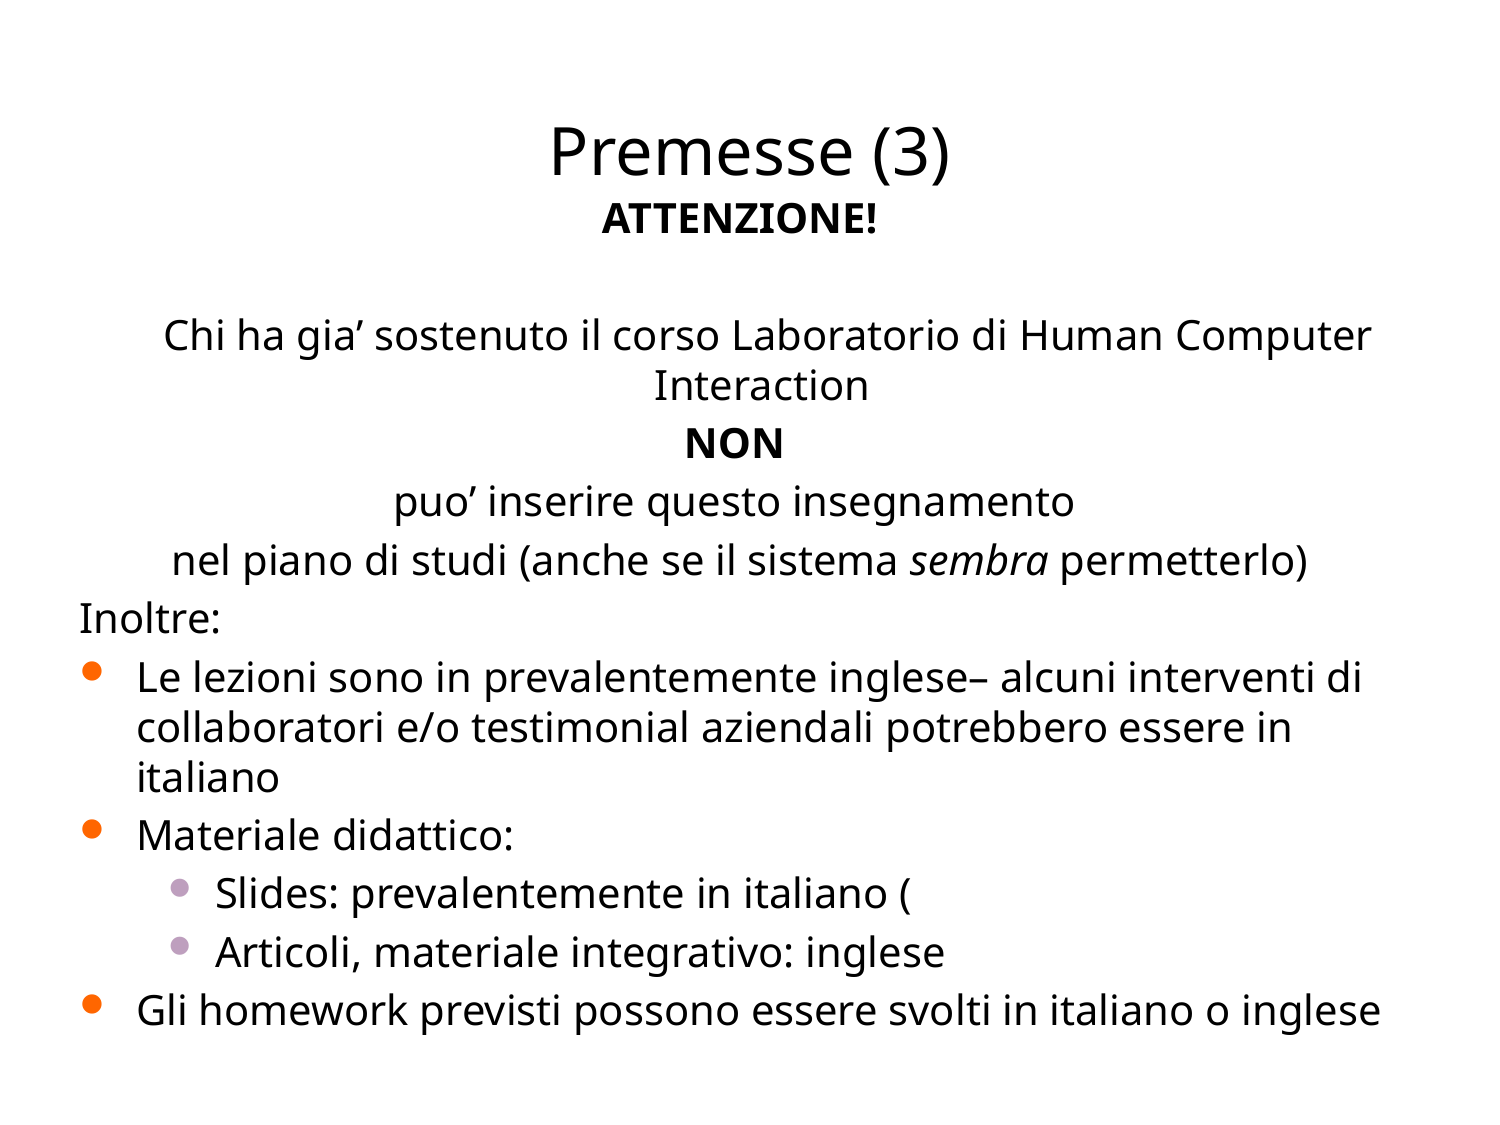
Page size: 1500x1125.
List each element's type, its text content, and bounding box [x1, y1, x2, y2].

list ATTENZIONE! Chi ha gia’ sostenuto il corso Laboratorio di Human Computer Interaction NON puo’ inserire questo insegnamento nel piano di studi (anche se il sistema sembra permetterlo) Inoltre: Le lezioni sono in prevalentemente inglese– alcuni interventi di collaboratori e/o testimonial aziendali potrebbero essere in italiano Materiale didattico: Slides: prevalentemente in italiano ( Articoli, materiale integrativo: inglese Gli homework previsti possono essere svolti in italiano o inglese [64, 184, 1415, 1005]
title Premesse (3) [0, 101, 1500, 197]
